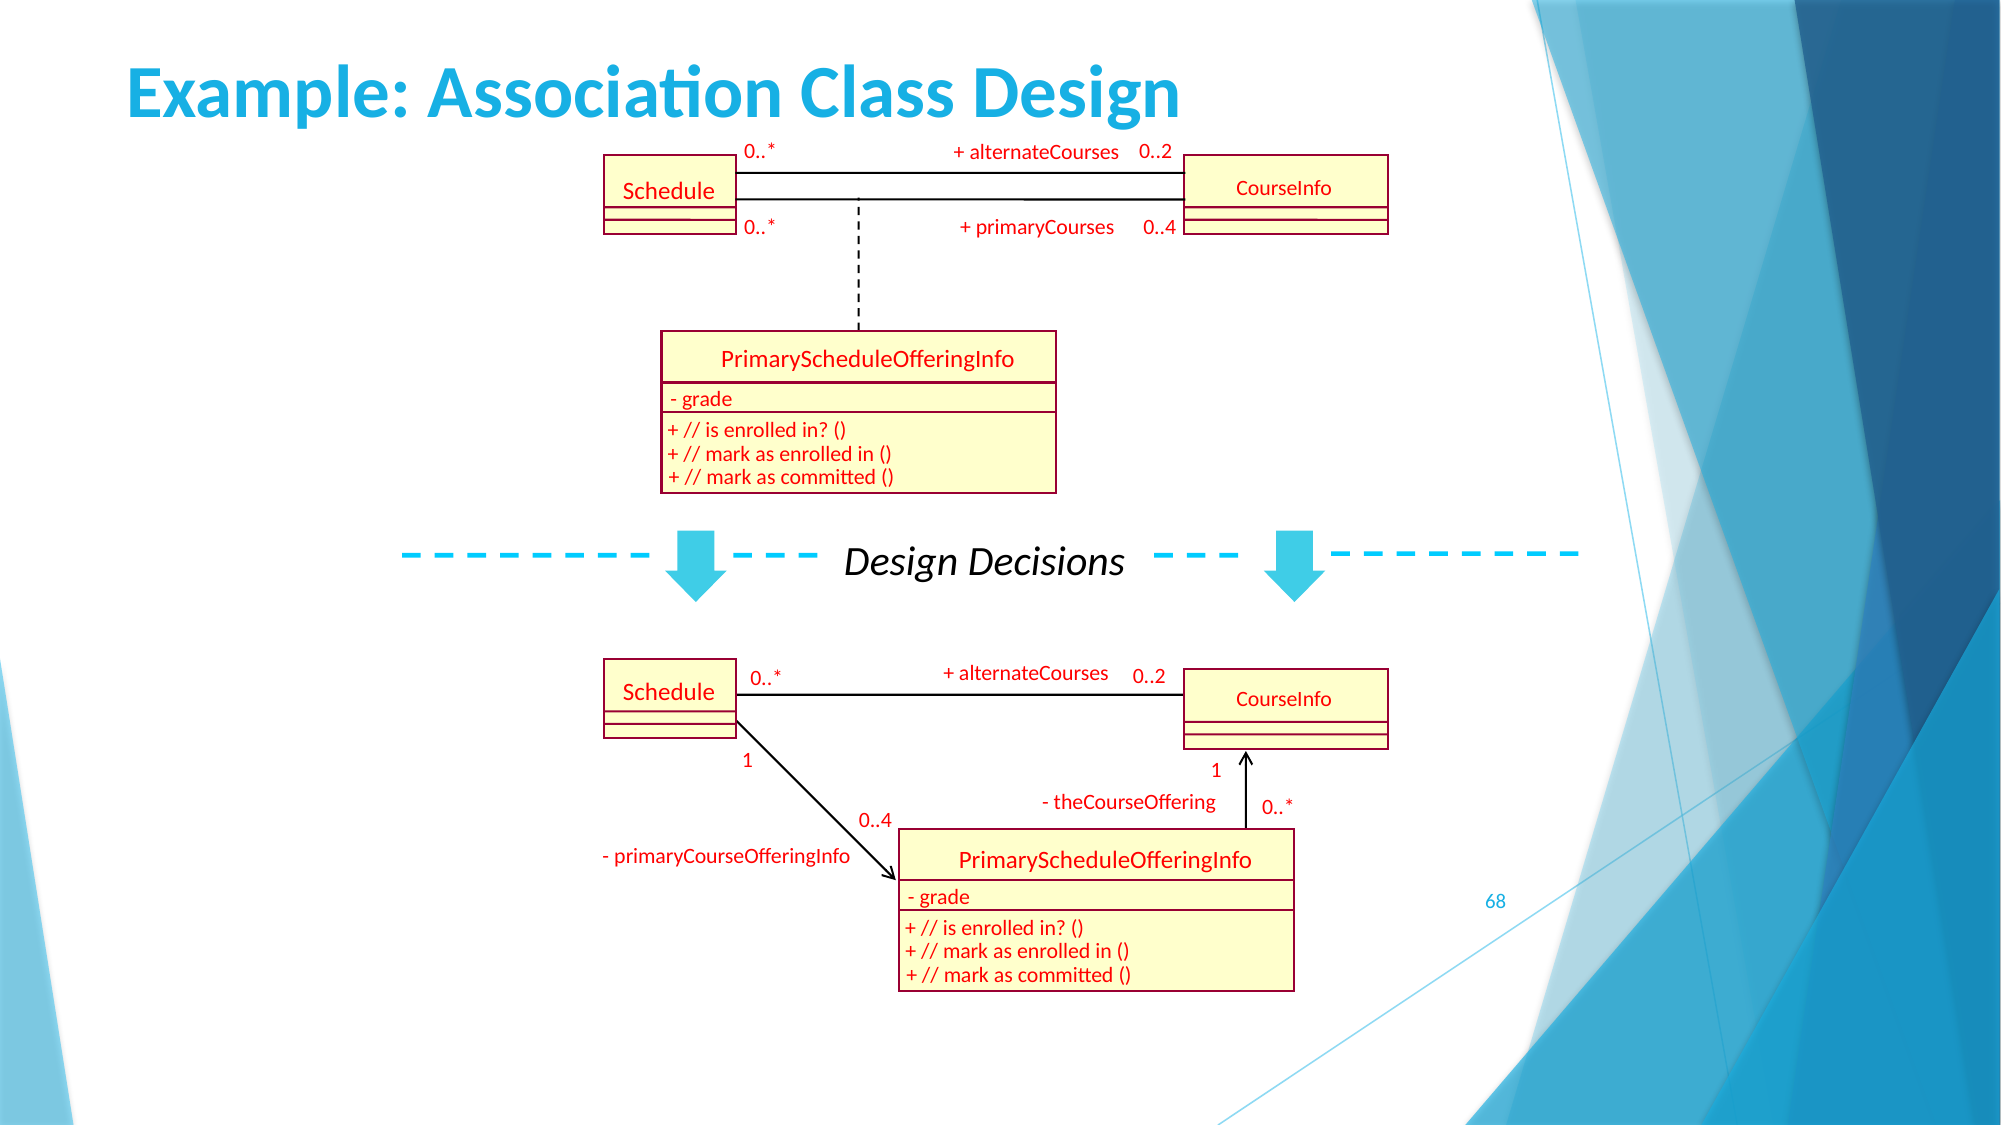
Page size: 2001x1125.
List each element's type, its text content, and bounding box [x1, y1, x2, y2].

text_box 0..2 [1139, 136, 1173, 164]
text_box 0..4 [858, 805, 892, 833]
text_box [736, 720, 896, 881]
text_box + // mark as enrolled in () [905, 937, 1131, 964]
text_box Schedule [622, 174, 716, 205]
text_box + alternateCourses [943, 658, 1109, 686]
text_box [1238, 751, 1254, 828]
text_box [898, 880, 1294, 910]
text_box Design Decisions [829, 526, 1171, 591]
text_box [1183, 722, 1388, 734]
text_box [665, 530, 727, 603]
text_box [604, 658, 736, 711]
text_box [604, 220, 736, 235]
text_box [1263, 530, 1326, 603]
text_box + // mark as committed () [906, 960, 1133, 987]
text_box [661, 412, 1057, 493]
text_box [604, 208, 736, 219]
text_box 0..4 [1143, 212, 1177, 239]
text_box [898, 828, 1294, 880]
text_box - theCourseOffering [1042, 787, 1217, 814]
text_box [661, 330, 1057, 382]
text_box 0..* [1262, 792, 1296, 820]
text_box - grade [907, 882, 971, 910]
slide_number 68 [1409, 870, 1522, 931]
text_box [1183, 220, 1388, 235]
text_box 0..* [750, 663, 784, 690]
text_box [898, 910, 1294, 991]
text_box + // is enrolled in? () [905, 913, 1085, 937]
text_box 0..* [744, 212, 778, 239]
text_box PrimaryScheduleOfferingInfo [958, 843, 1253, 874]
text_box + // mark as committed () [668, 462, 895, 489]
text_box - grade [670, 385, 733, 412]
text_box 1 [1210, 755, 1222, 783]
text_box [1183, 735, 1388, 749]
text_box + // mark as enrolled in () [667, 439, 893, 466]
text_box [1183, 208, 1388, 219]
text_box [604, 712, 736, 723]
text_box CourseInfo [1236, 173, 1332, 200]
text_box 0..2 [1132, 661, 1167, 688]
text_box 1 [741, 745, 754, 772]
title Example: Association Class Design [111, 0, 1522, 196]
text_box PrimaryScheduleOfferingInfo [721, 342, 1016, 373]
text_box [604, 154, 736, 207]
text_box Schedule [622, 675, 716, 706]
text_box [604, 724, 736, 739]
text_box 0..* [744, 136, 778, 163]
text_box CourseInfo [1236, 684, 1332, 712]
text_box + alternateCourses [953, 137, 1120, 165]
text_box [1183, 669, 1388, 721]
text_box [661, 382, 1057, 412]
text_box + // is enrolled in? () [667, 416, 847, 439]
text_box - primaryCourseOfferingInfo [602, 842, 851, 869]
text_box [1183, 154, 1388, 207]
text_box + primaryCourses [959, 212, 1115, 239]
